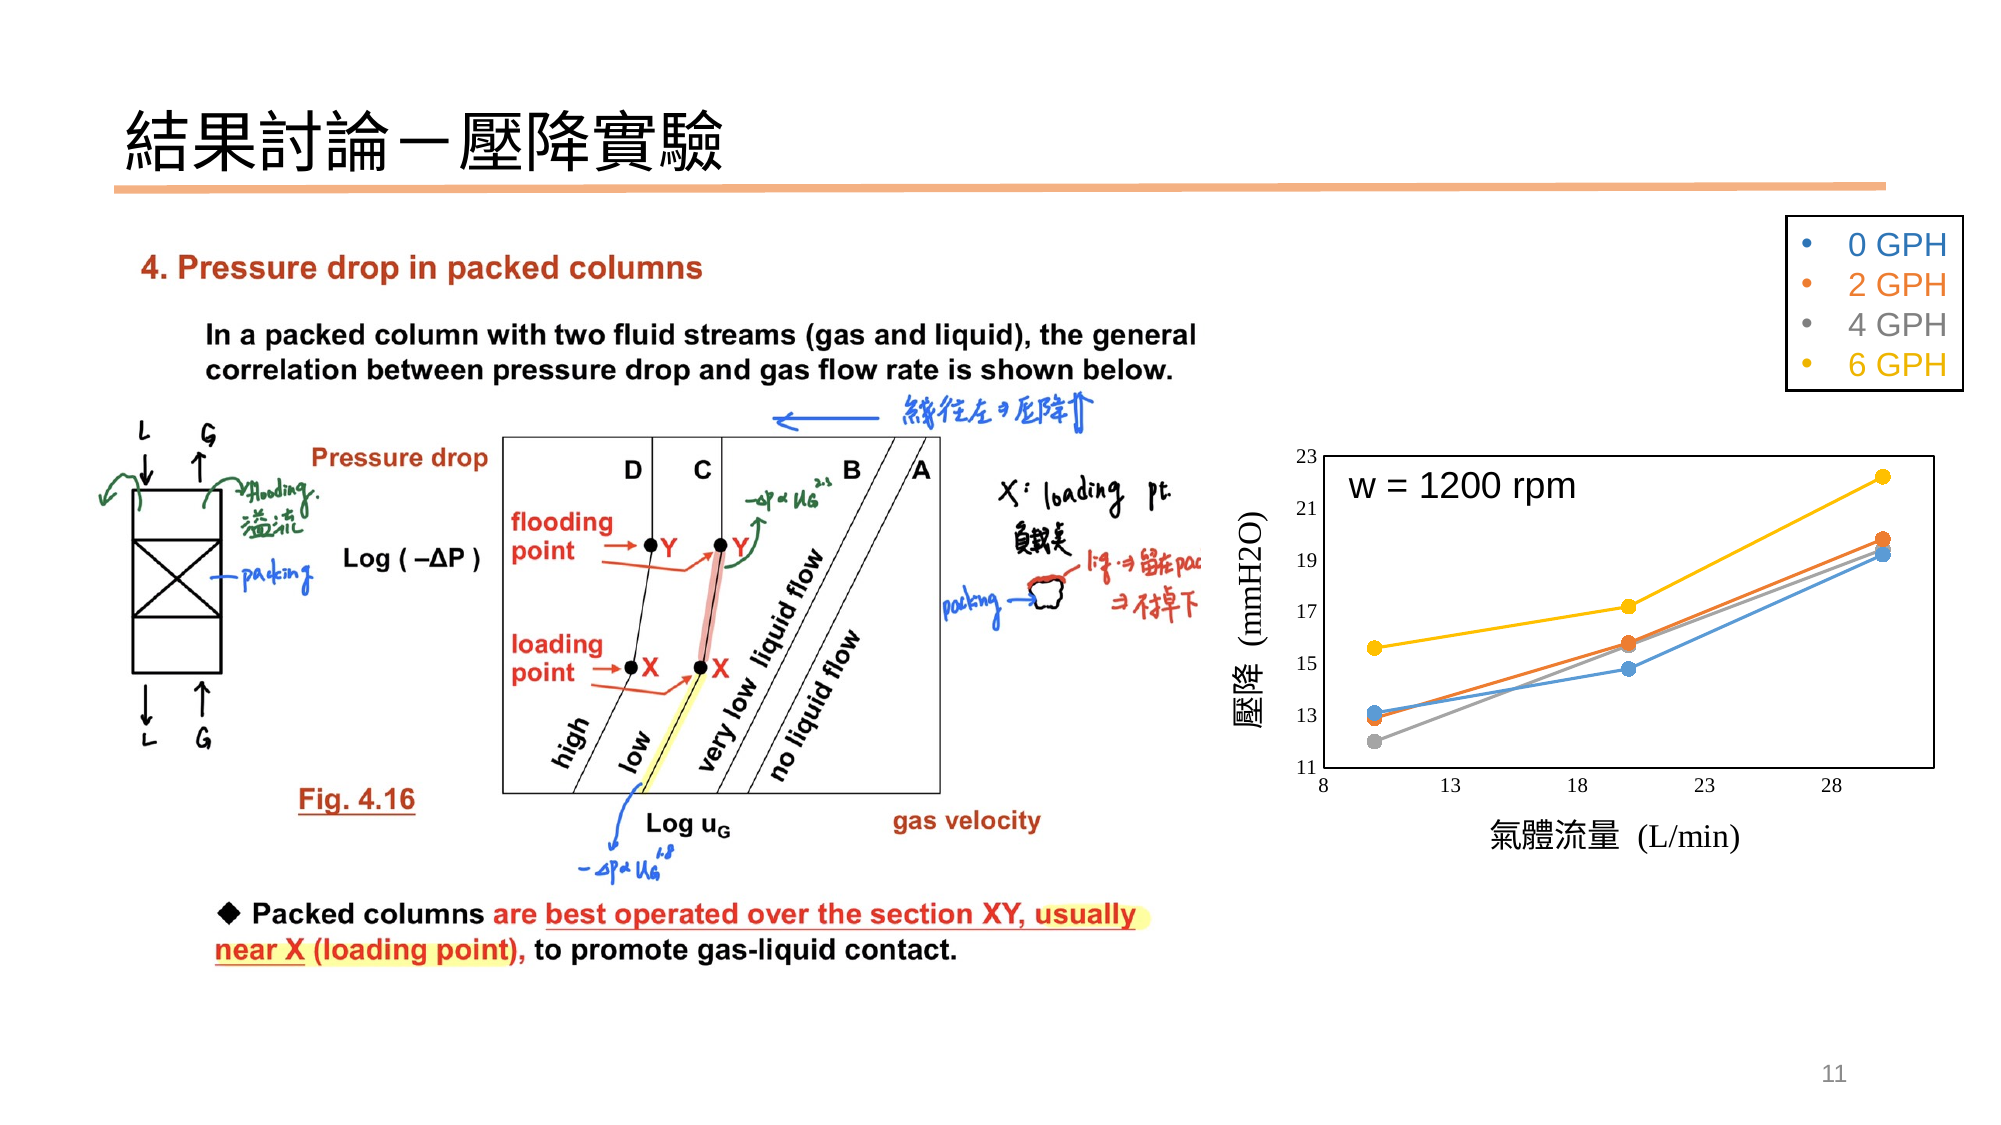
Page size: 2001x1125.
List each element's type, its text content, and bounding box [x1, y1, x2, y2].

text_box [114, 186, 1886, 190]
text_box 結果討論－壓降實驗 [109, 92, 741, 187]
picture [88, 224, 1260, 981]
slide_number 11 [1412, 1042, 1863, 1103]
text_box 0 GPH 2 GPH 4 GPH 6 GPH [1785, 215, 1964, 392]
chart [1200, 419, 1997, 868]
